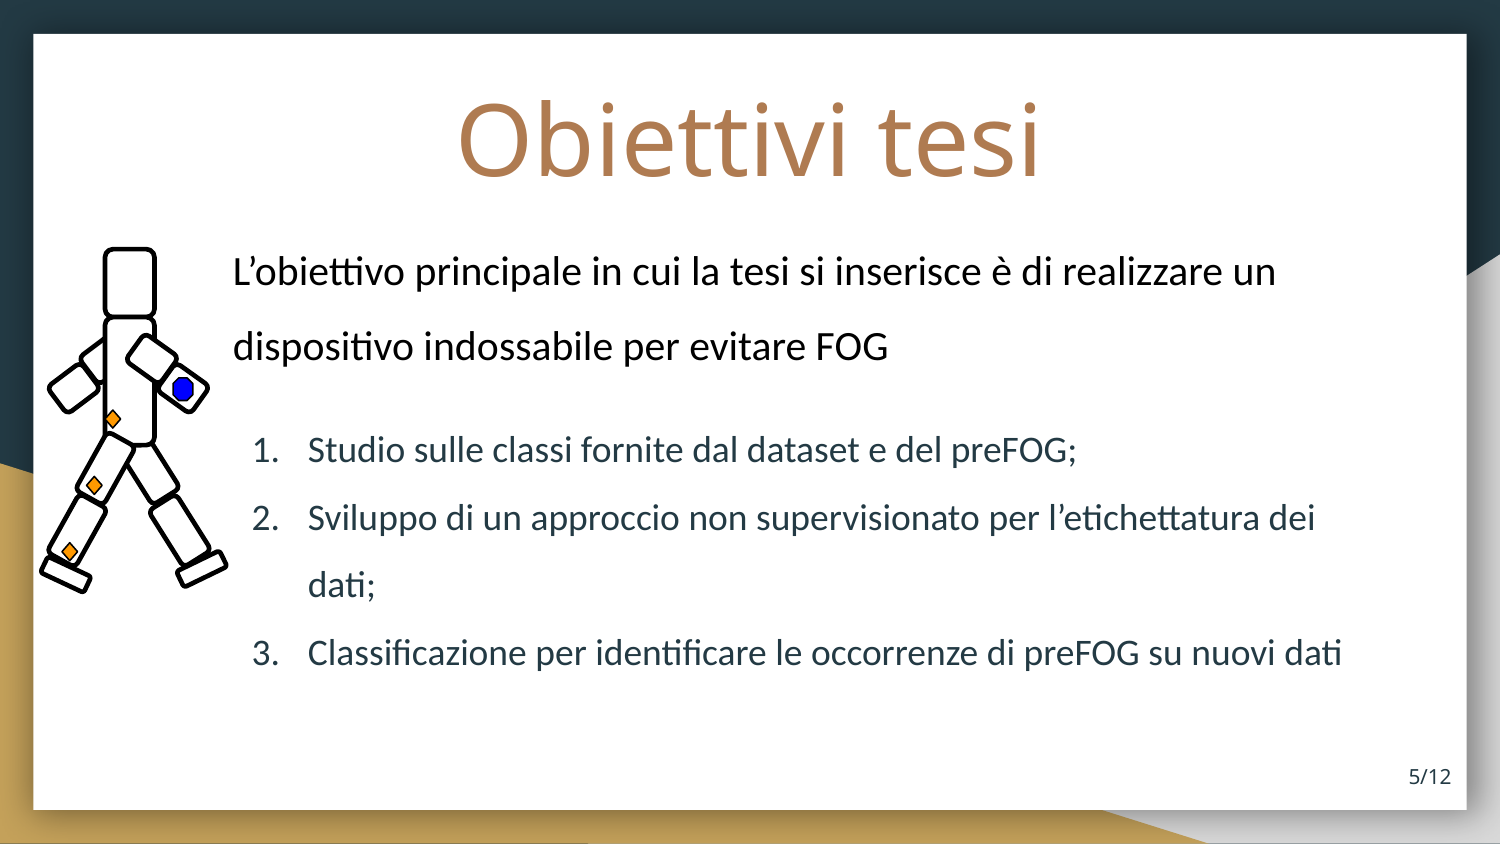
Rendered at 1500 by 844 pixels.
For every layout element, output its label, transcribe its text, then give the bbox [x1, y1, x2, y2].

text_box [173, 377, 193, 401]
text_box [80, 338, 104, 383]
text_box [76, 433, 134, 504]
title Obiettivi tesi [134, 61, 1366, 219]
text_box [150, 495, 210, 566]
text_box [48, 495, 106, 566]
slide_number 5/12 [1376, 745, 1467, 810]
text_box [105, 410, 121, 429]
text_box [104, 317, 155, 446]
text_box [86, 476, 103, 495]
text_box [41, 557, 91, 592]
list L’obiettivo principale in cui la tesi si inserisce è di realizzare un dispositivo indossabile per evitare FOG Studio sulle classi fornite dal dataset e del preFOG; Sviluppo di un approccio non supervisionato per l’etichettatura dei dati; Classificazione per identificare le occorrenze di preFOG su nuovi dati [217, 204, 1366, 771]
text_box [127, 443, 179, 504]
text_box [177, 551, 227, 587]
text_box [127, 335, 177, 383]
text_box [61, 542, 78, 561]
text_box [49, 364, 99, 413]
text_box [158, 364, 208, 412]
text_box [104, 249, 155, 317]
